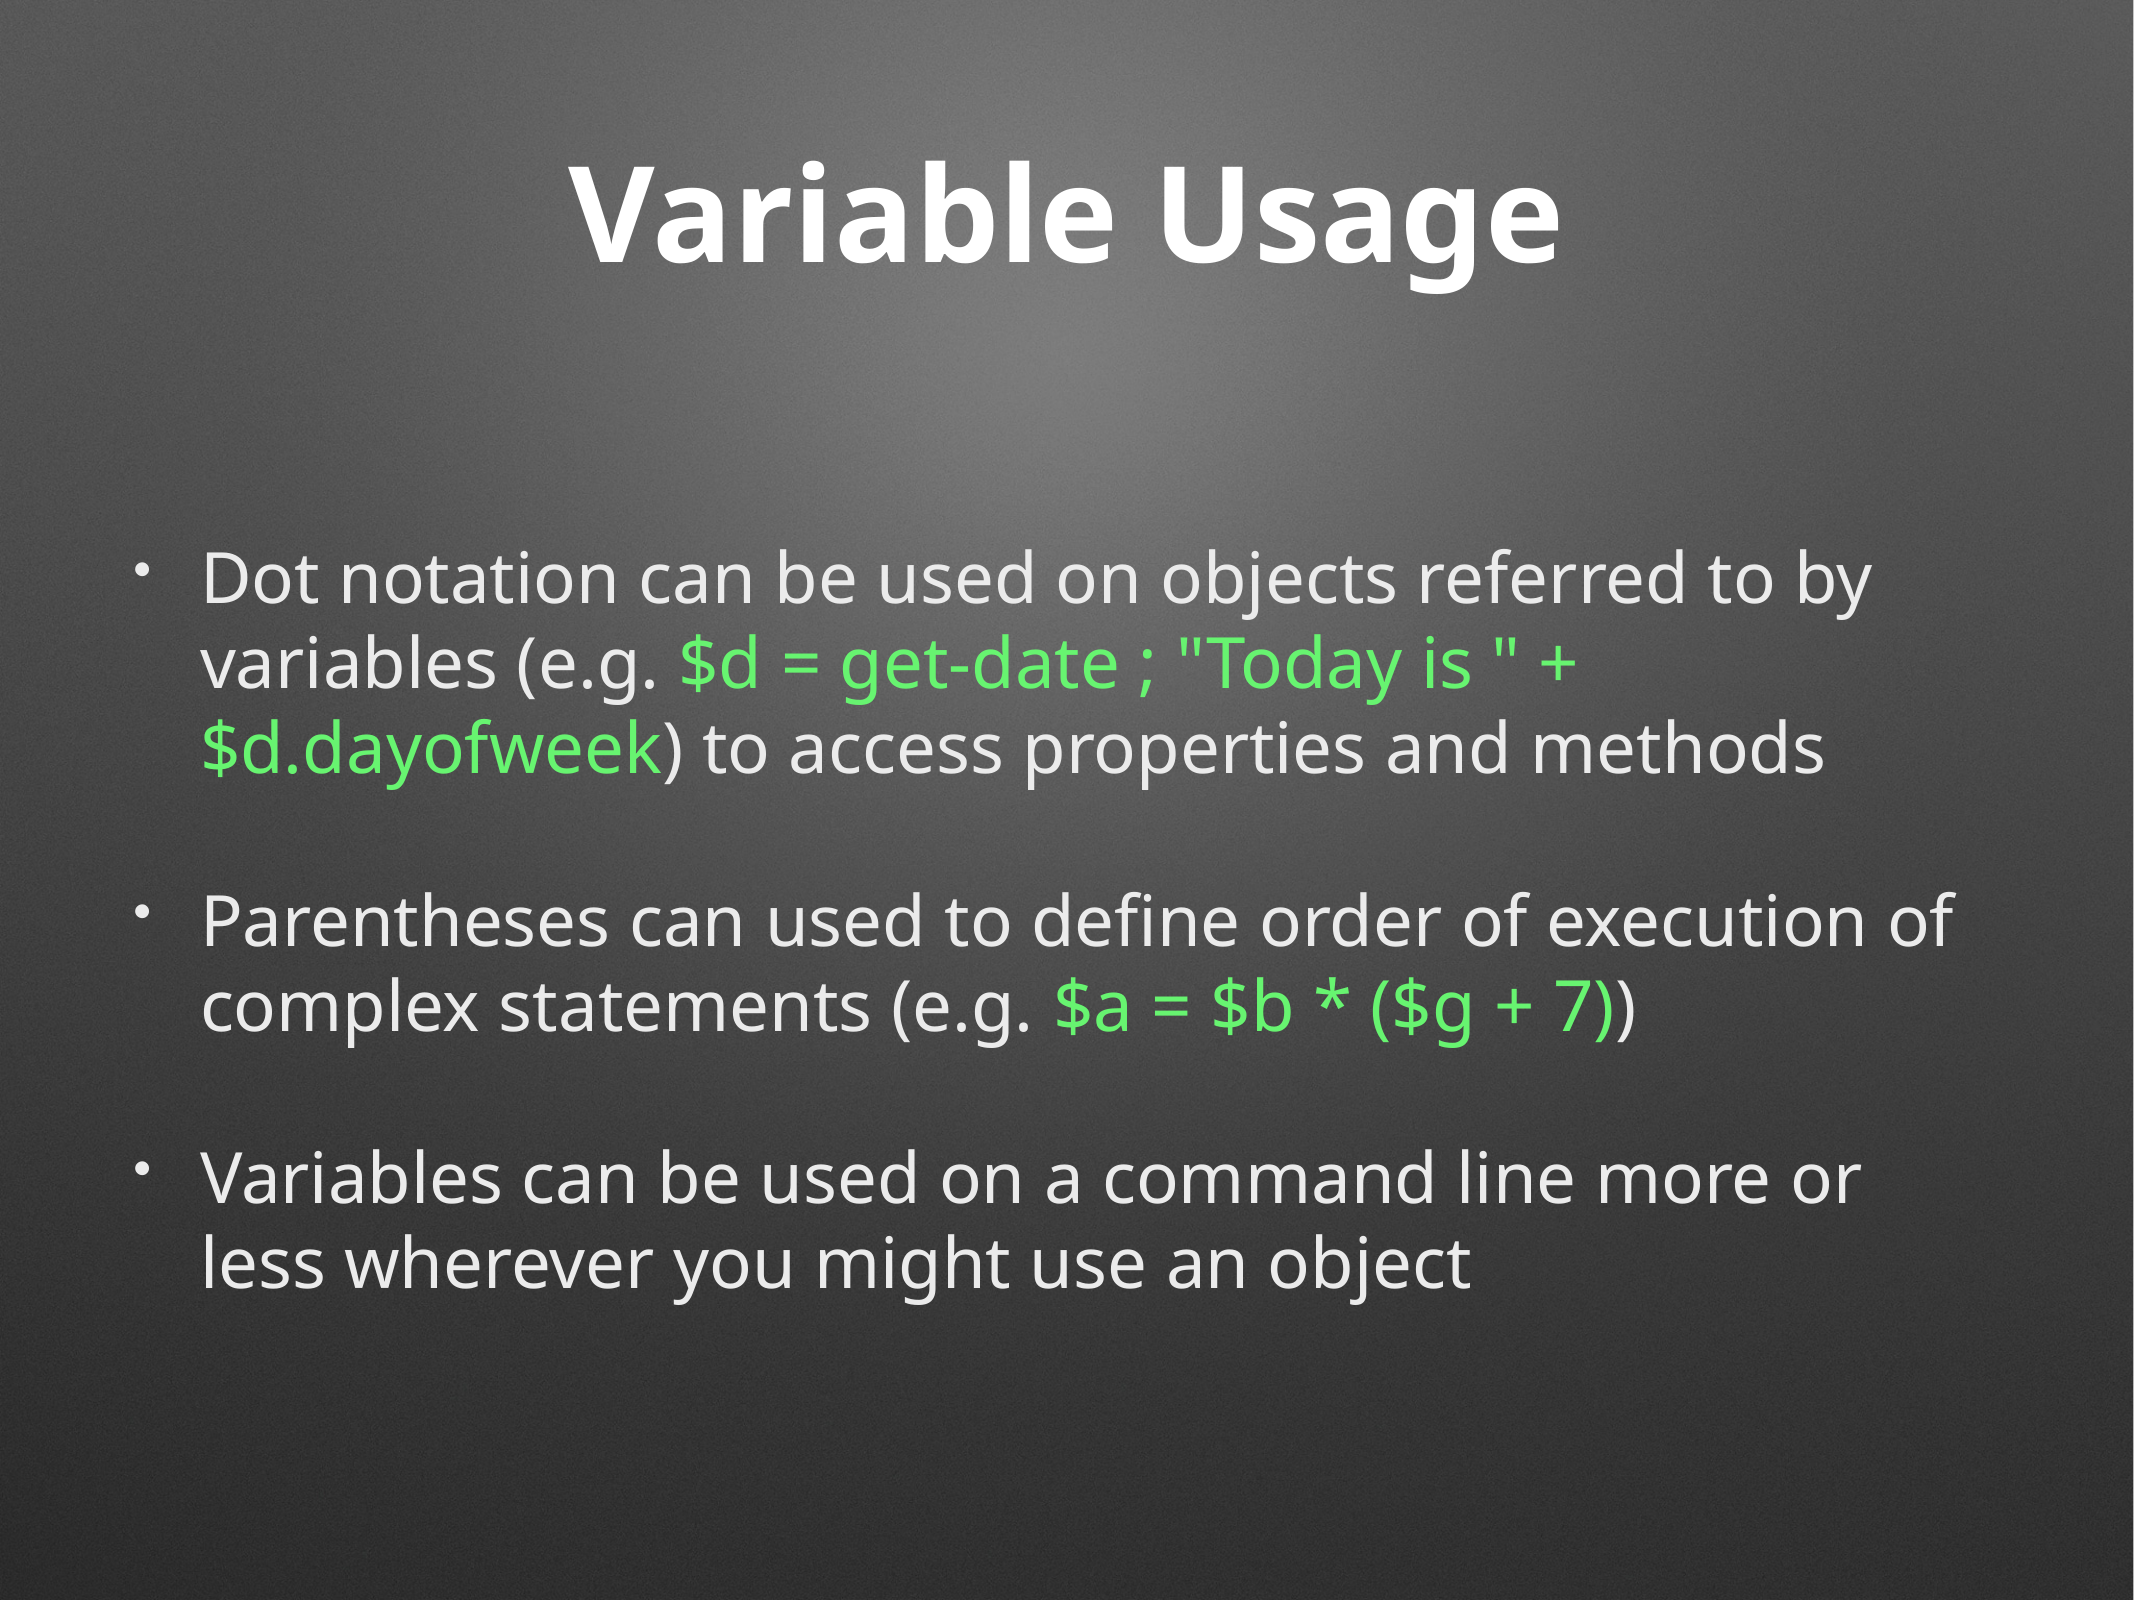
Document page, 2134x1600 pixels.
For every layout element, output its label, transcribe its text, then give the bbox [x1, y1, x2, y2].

list Dot notation can be used on objects referred to by variables (e.g. $d = get-date ; "Today is " + $d.dayofweek) to access properties and methods Parentheses can used to define order of execution of complex statements (e.g. $a = $b * ($g + 7)) Variables can be used on a command line more or less wherever you might use an object [124, 395, 2009, 1441]
picture [0, 0, 2134, 1600]
title Variable Usage [124, 32, 2009, 386]
